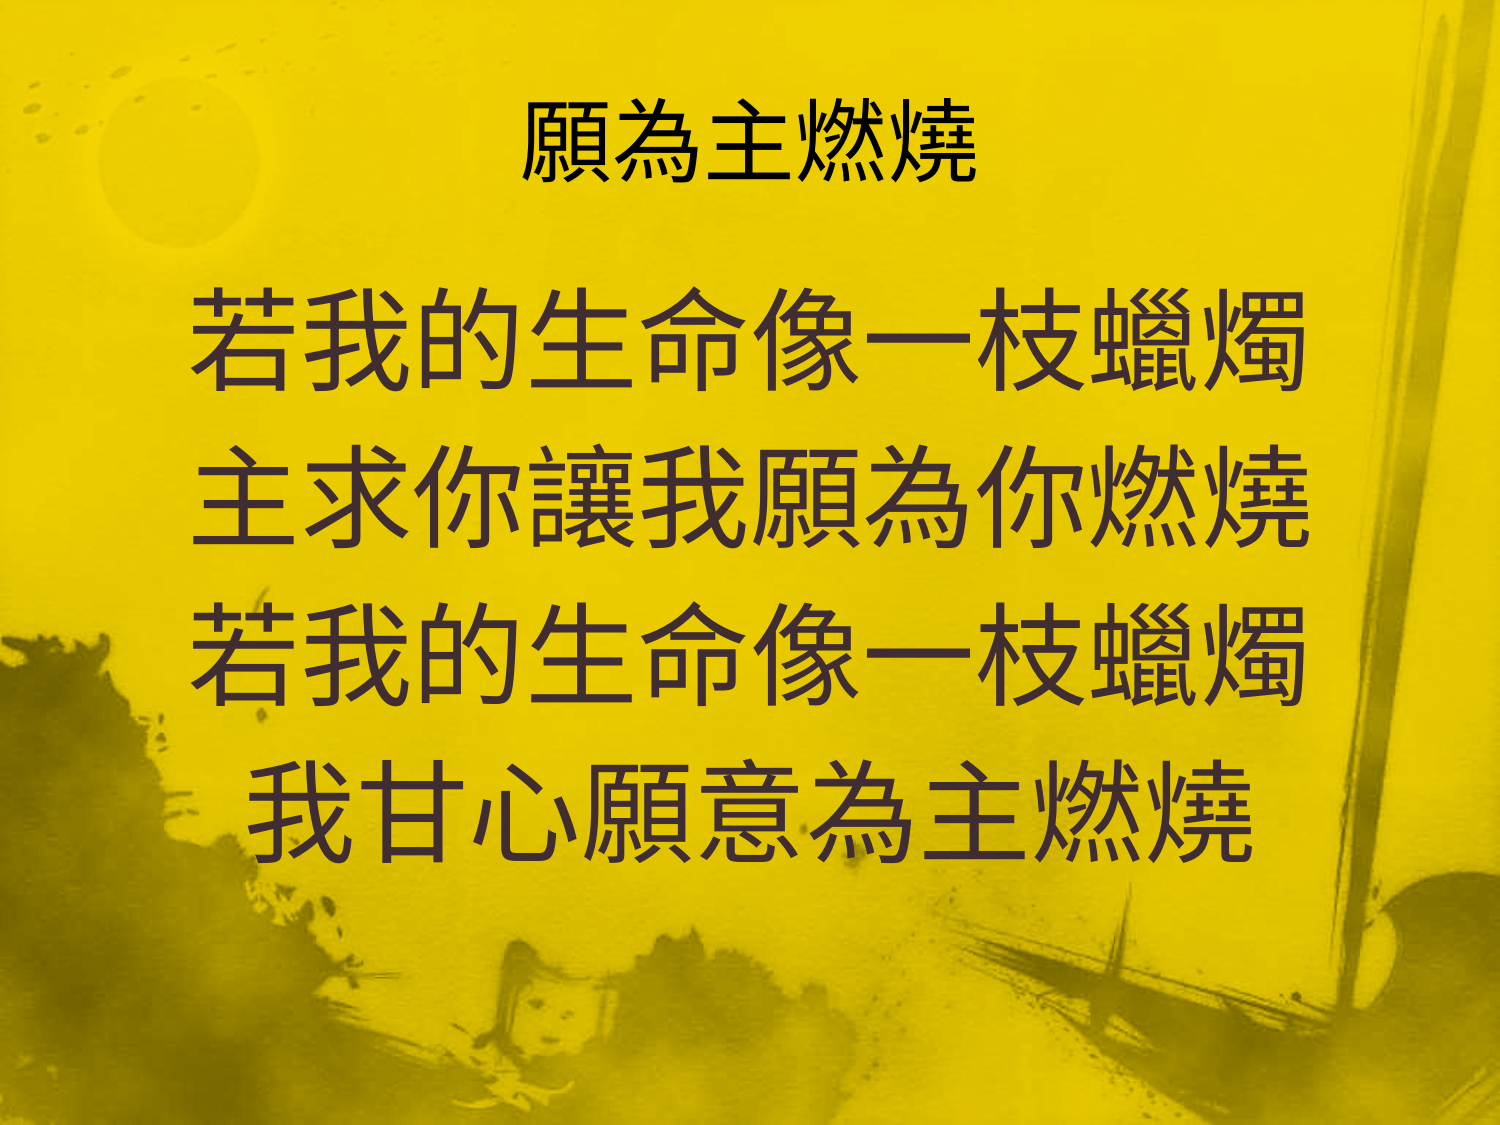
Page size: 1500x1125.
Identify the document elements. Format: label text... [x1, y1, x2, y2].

title 願為主燃燒 [75, 45, 1425, 233]
list 若我的生命像一枝蠟燭 主求你讓我願為你燃燒 若我的生命像一枝蠟燭 我甘心願意為主燃燒 [0, 262, 1500, 1005]
